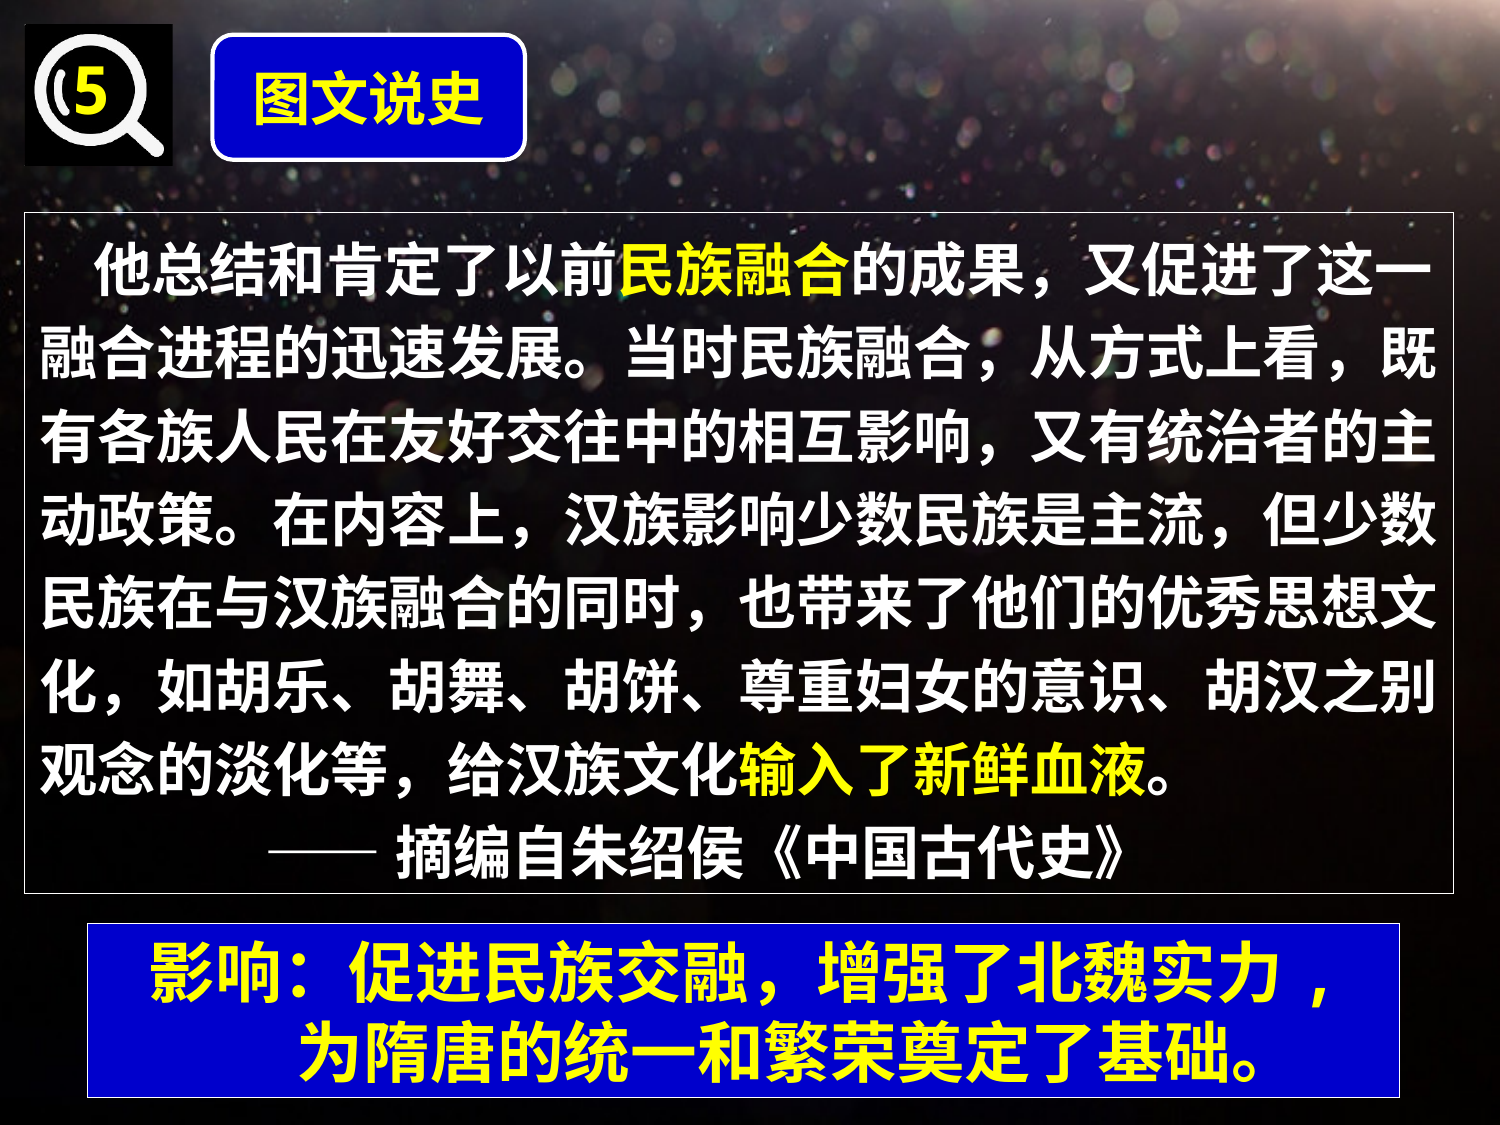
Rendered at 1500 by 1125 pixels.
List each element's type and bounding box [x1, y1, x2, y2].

text_box [24, 24, 526, 166]
picture [0, 0, 1500, 1125]
